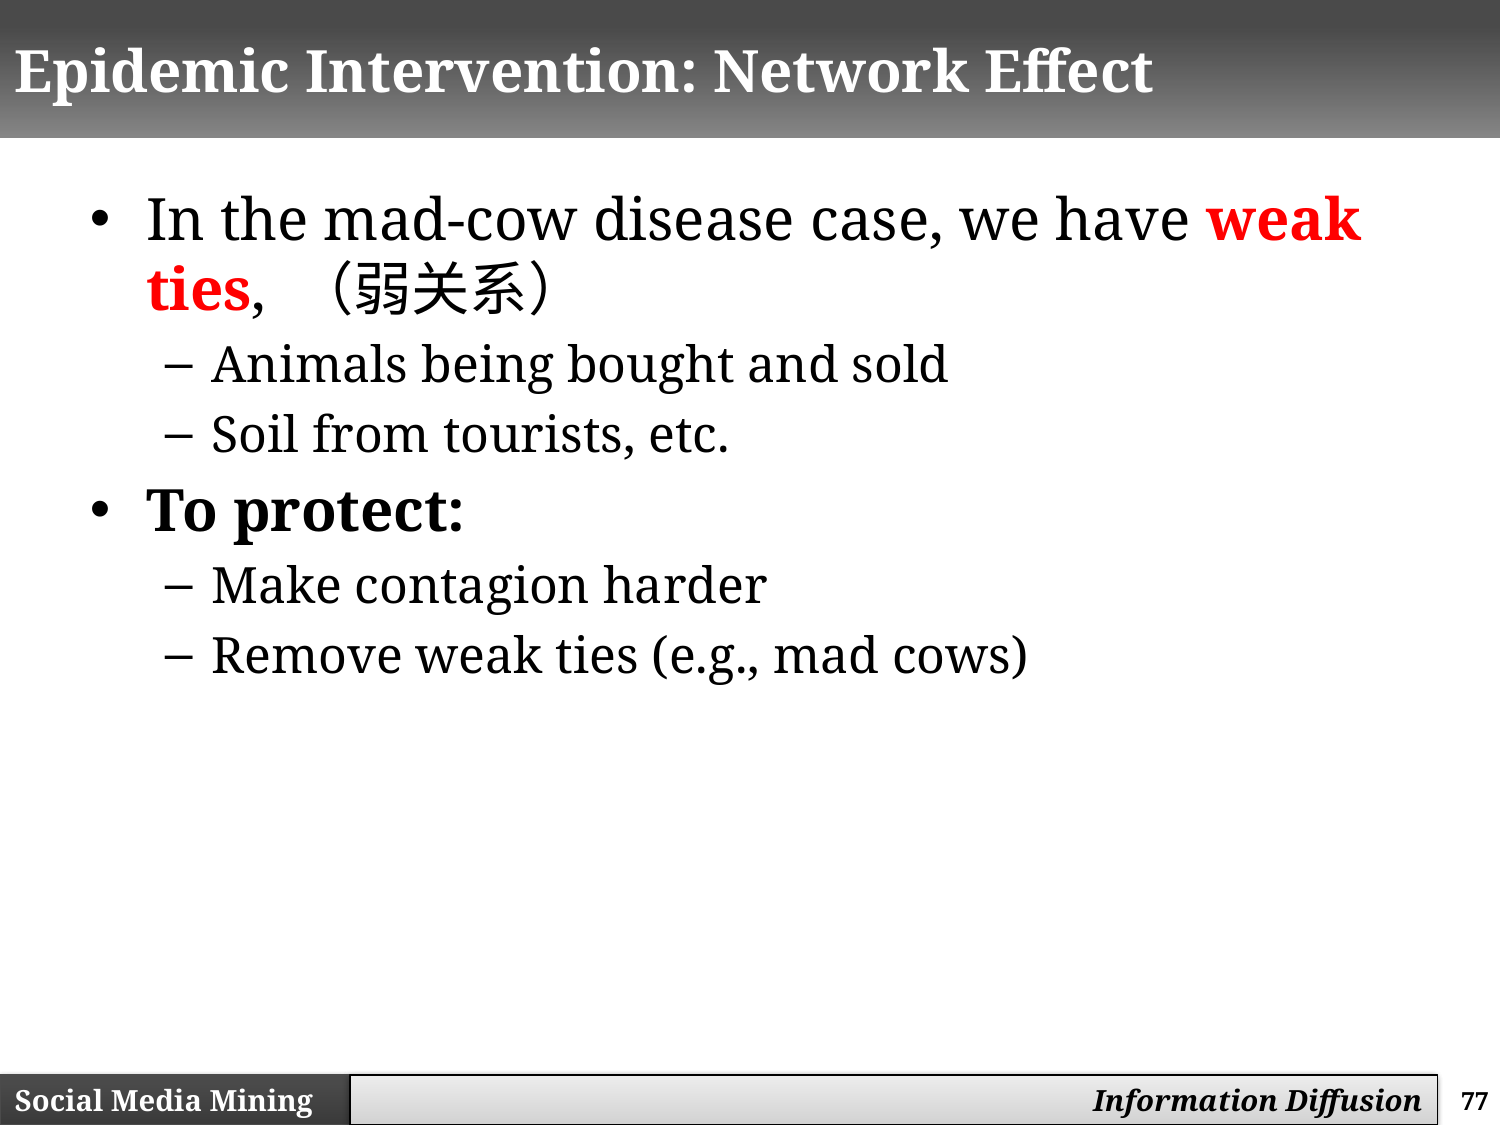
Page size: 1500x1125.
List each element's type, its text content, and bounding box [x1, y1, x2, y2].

title Epidemic Intervention: Network Effect [0, 0, 1500, 138]
list In the mad-cow disease case, we have weak ties, （弱关系） Animals being bought and sold Soil from tourists, etc. To protect: Make contagion harder Remove weak ties (e.g., mad cows) [75, 174, 1425, 1048]
